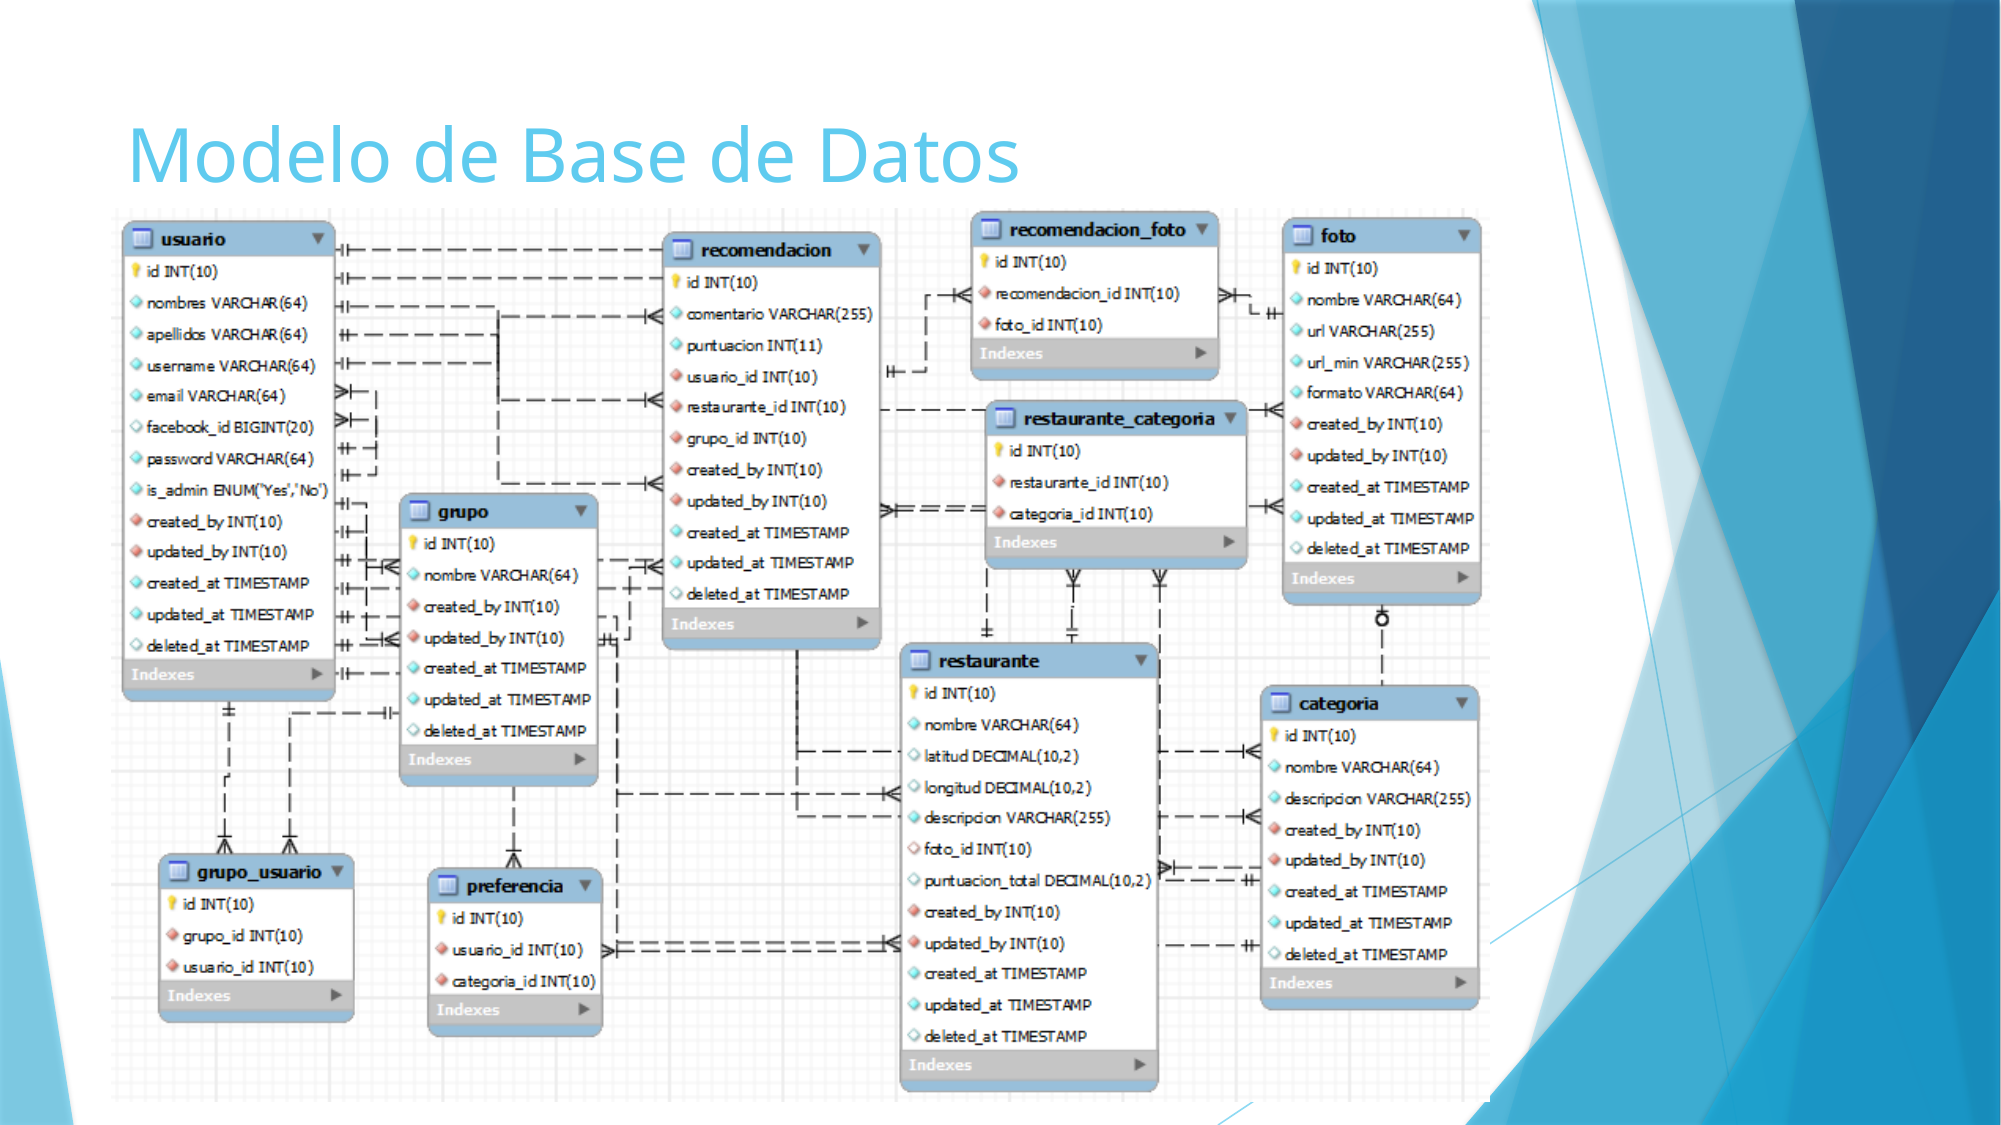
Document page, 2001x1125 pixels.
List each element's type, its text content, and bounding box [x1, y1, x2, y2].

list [110, 207, 1490, 1103]
title Modelo de Base de Datos [111, 99, 1522, 317]
